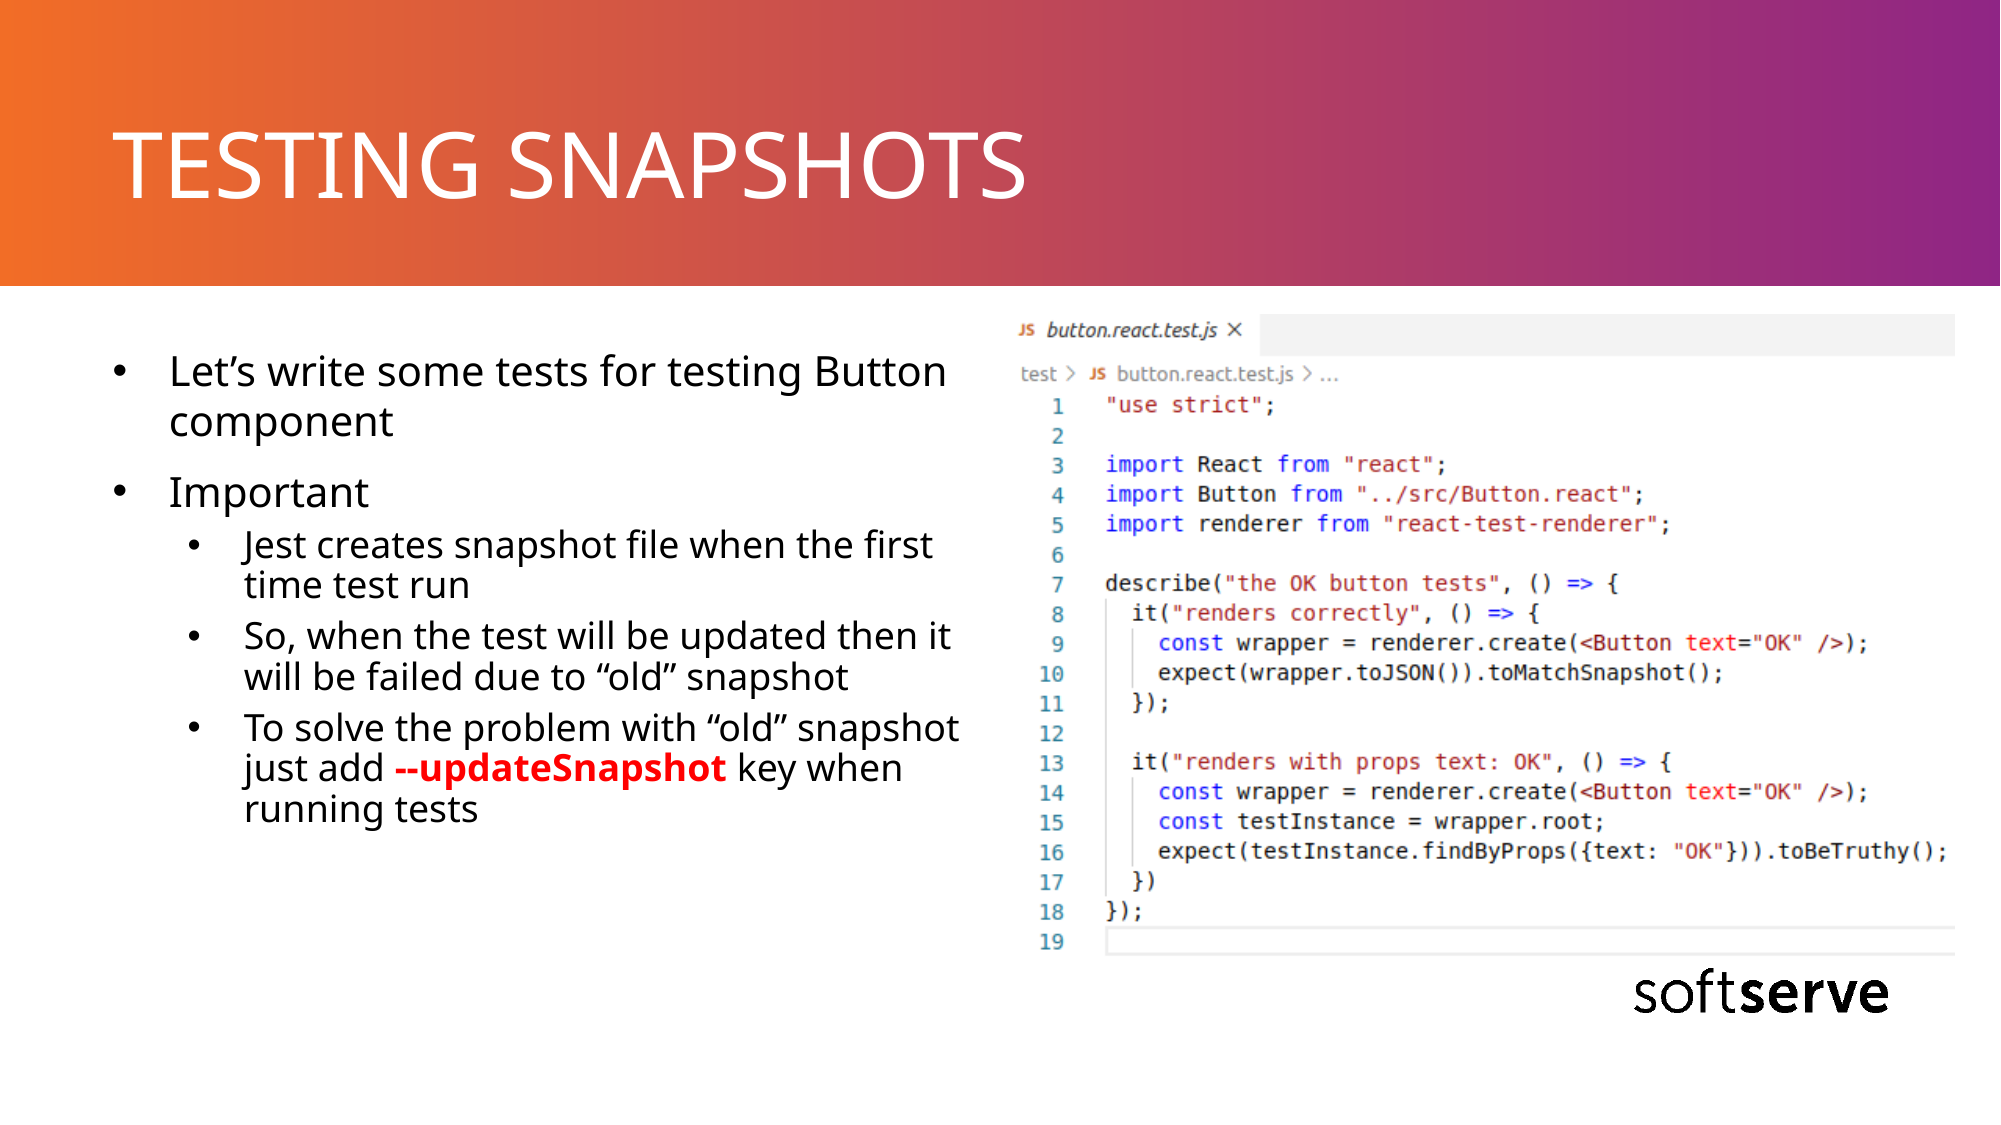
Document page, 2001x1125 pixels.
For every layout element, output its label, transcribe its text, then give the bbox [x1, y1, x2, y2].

picture [999, 314, 1955, 967]
title TESTING SNAPSHOTS [112, 112, 1888, 225]
list Let’s write some tests for testing Button component Important Jest creates snapshot file when the first time test run So, when the test will be updated then it will be failed due to “old” snapshot To solve the problem with “old” snapshot just add --updateSnapshot key when running tests [112, 337, 999, 900]
picture [1634, 968, 1888, 1013]
